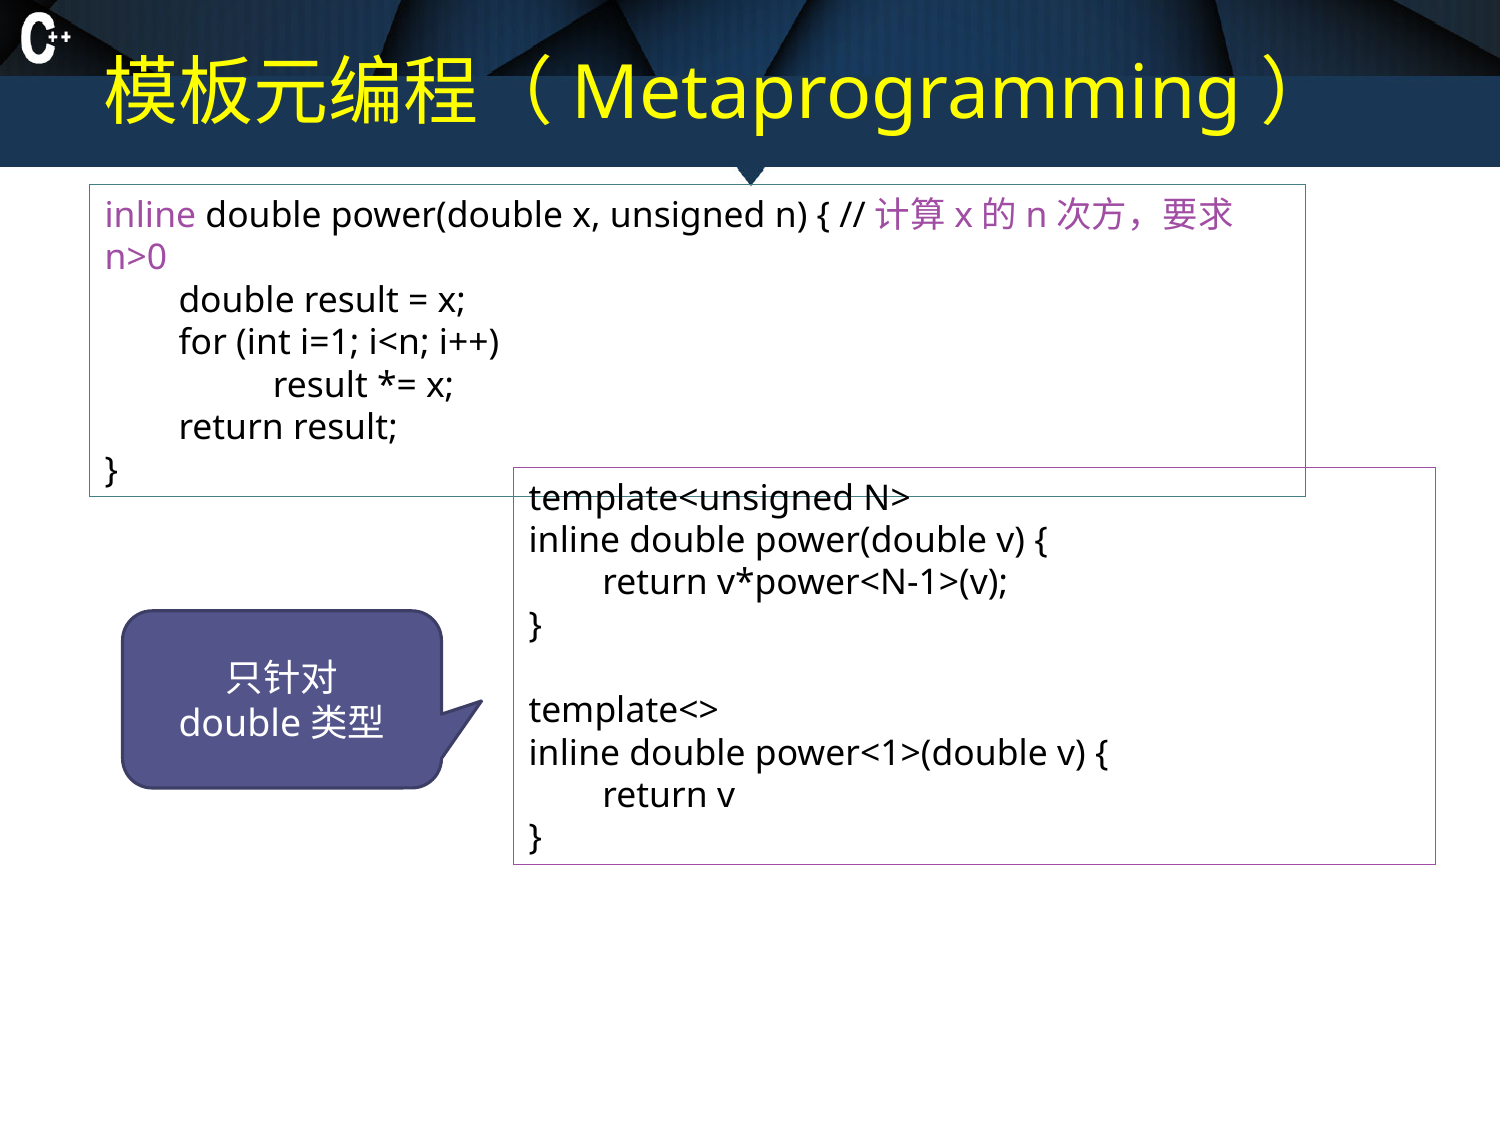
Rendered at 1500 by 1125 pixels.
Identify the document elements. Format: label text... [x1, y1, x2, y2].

title 模板元编程（Metaprogramming） [88, 19, 1436, 159]
text_box template<unsigned N> inline double power(double v) { return v*power<N-1>(v); } template<> inline double power<1>(double v) { return v } [513, 467, 1436, 865]
text_box 只针对 double类型 [120, 609, 483, 790]
text_box inline double power(double x, unsigned n) { //计算x的n次方，要求n>0 double result = x; for (int i=1; i<n; i++) result *= x; return result; } [89, 184, 1306, 497]
picture [0, 0, 1500, 1125]
